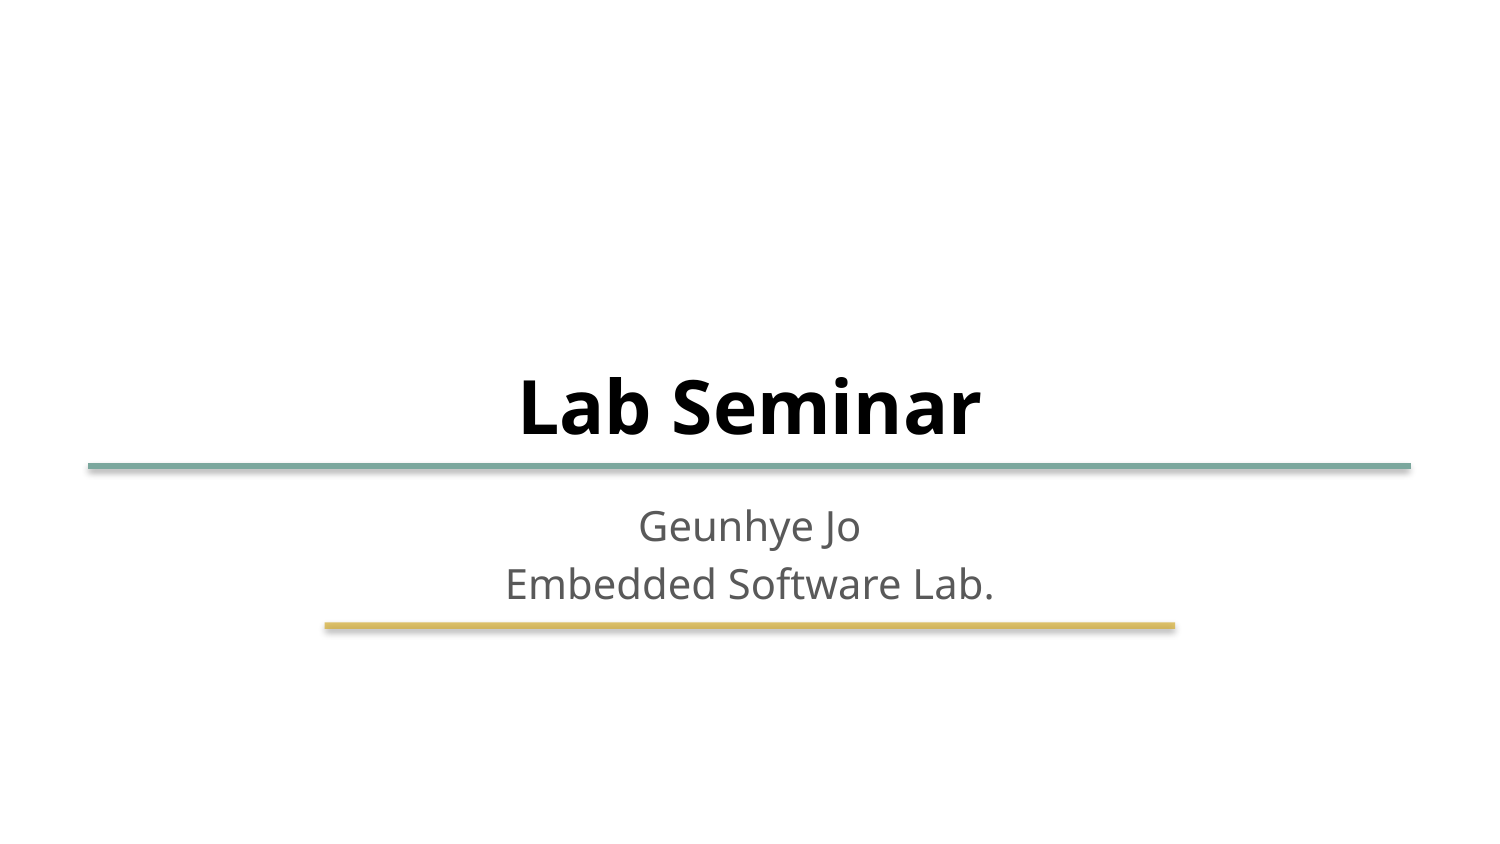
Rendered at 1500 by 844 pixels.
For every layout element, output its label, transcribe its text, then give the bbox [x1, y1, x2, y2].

subtitle Geunhye Jo Embedded Software Lab. [316, 483, 1184, 616]
title Lab Seminar [58, 235, 1442, 458]
